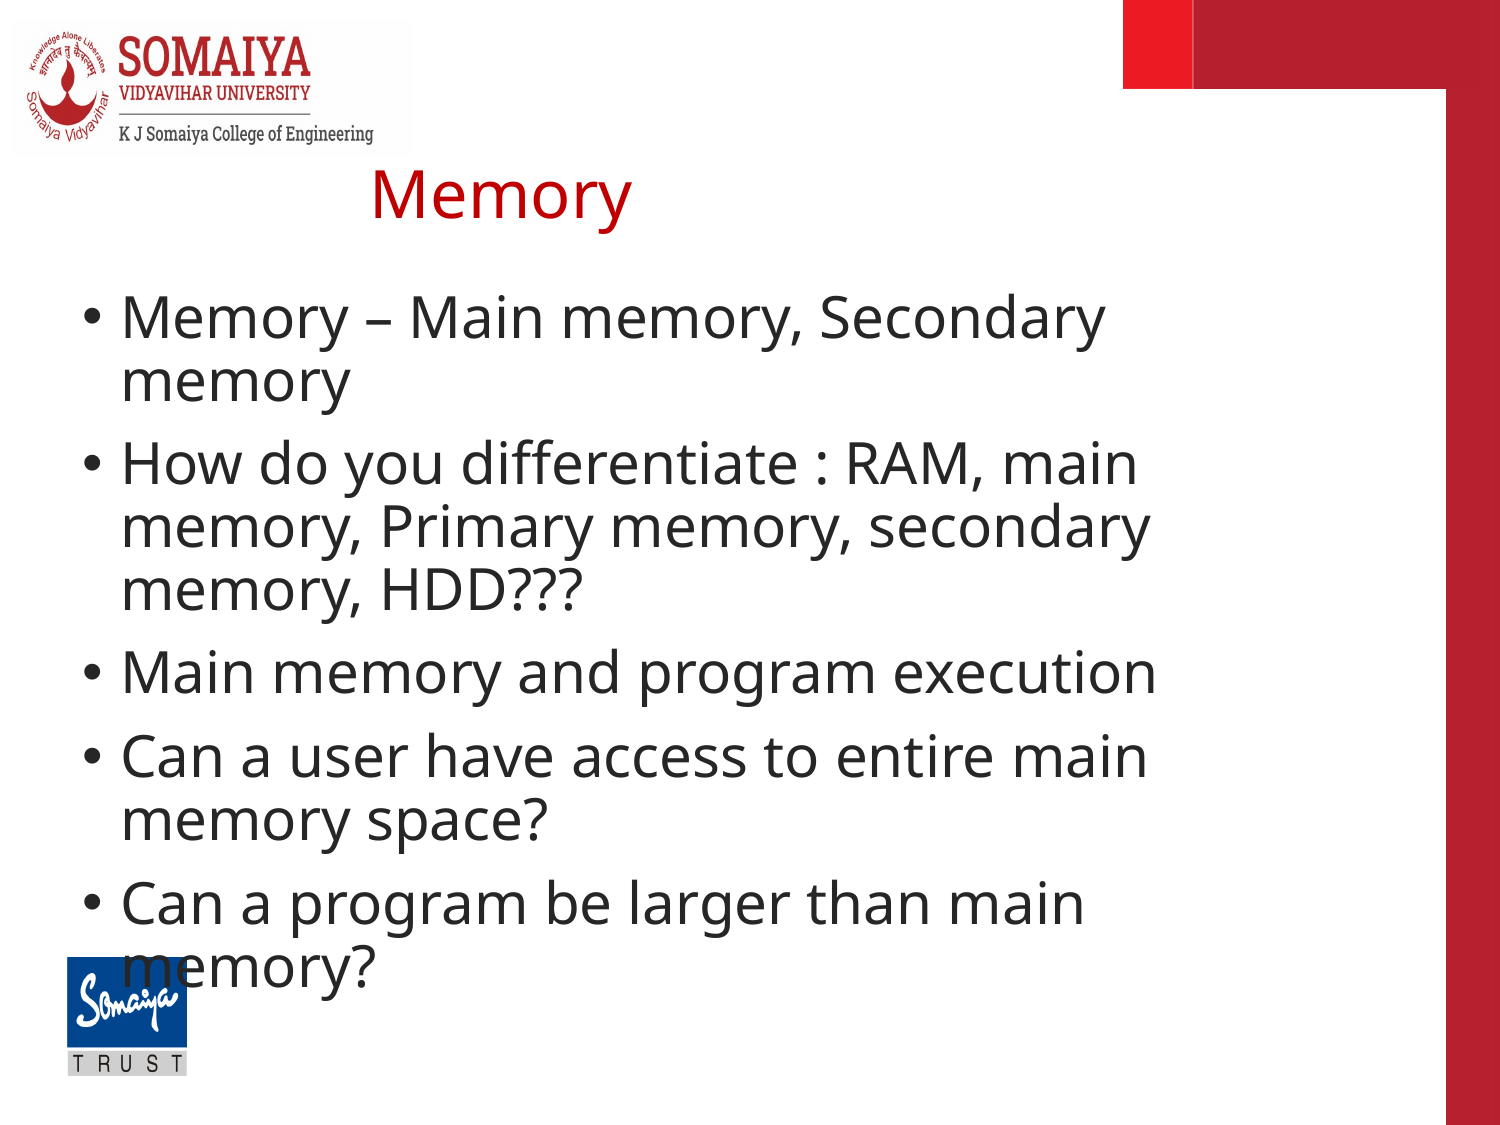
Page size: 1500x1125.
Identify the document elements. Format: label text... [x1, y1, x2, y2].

text_box Memory – Main memory, Secondary memory How do you differentiate : RAM, main memory, Primary memory, secondary memory, HDD??? Main memory and program execution Can a user have access to entire main memory space? Can a program be larger than main memory? [67, 280, 1337, 1017]
picture [1123, 0, 1500, 1125]
title Memory [355, 88, 1245, 280]
picture [11, 21, 412, 156]
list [67, 957, 188, 1076]
